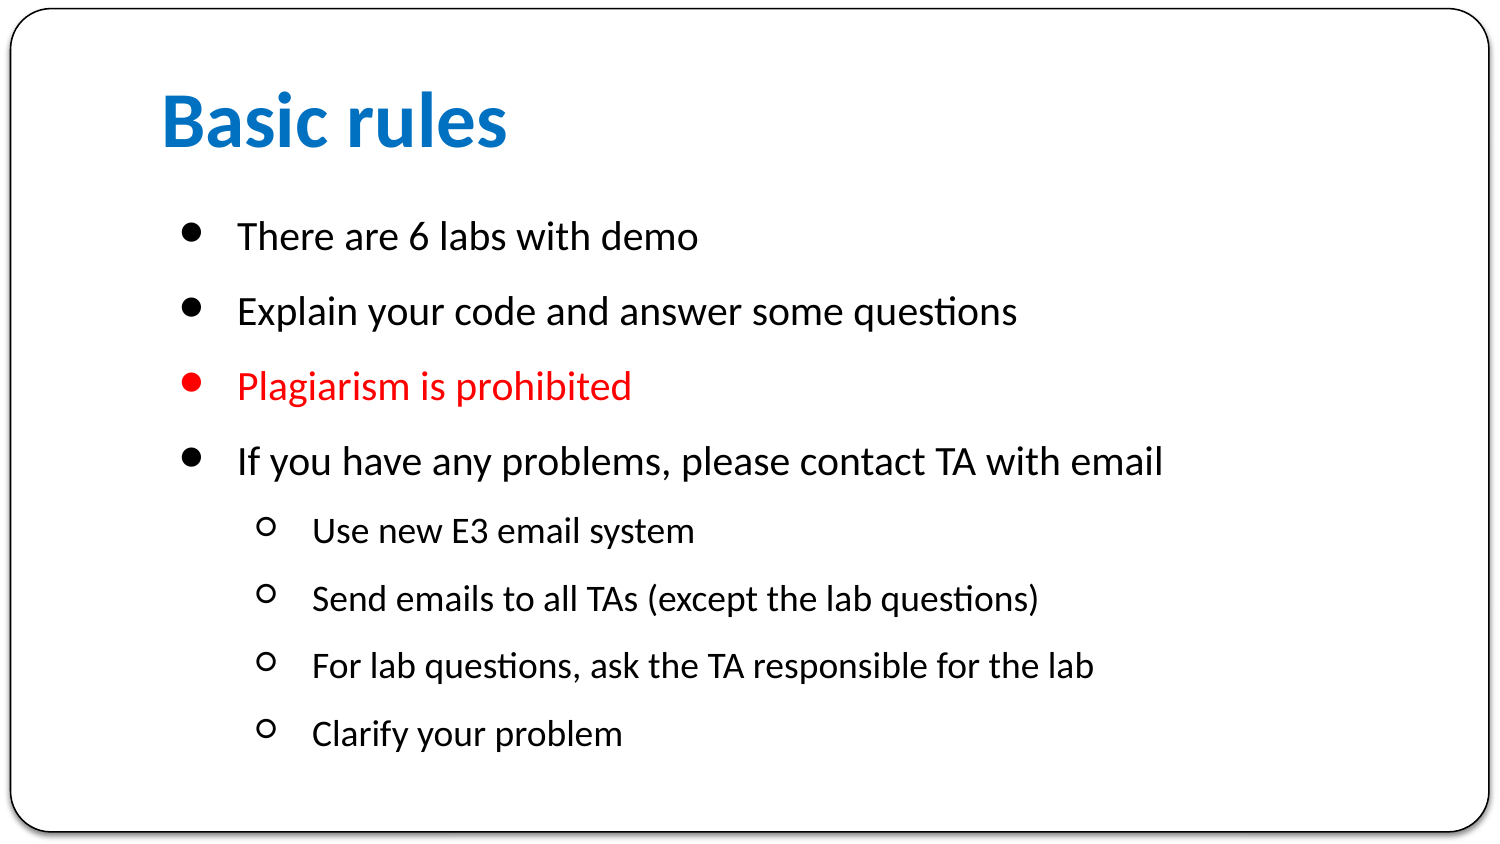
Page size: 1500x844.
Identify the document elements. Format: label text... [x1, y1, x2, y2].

text_box Basic rules [149, 33, 1425, 175]
text_box There are 6 labs with demo Explain your code and answer some questions Plagiarism is prohibited If you have any problems, please contact TA with email Use new E3 email system Send emails to all TAs (except the lab questions) For lab questions, ask the TA responsible for the lab Clarify your problem [151, 178, 1426, 741]
